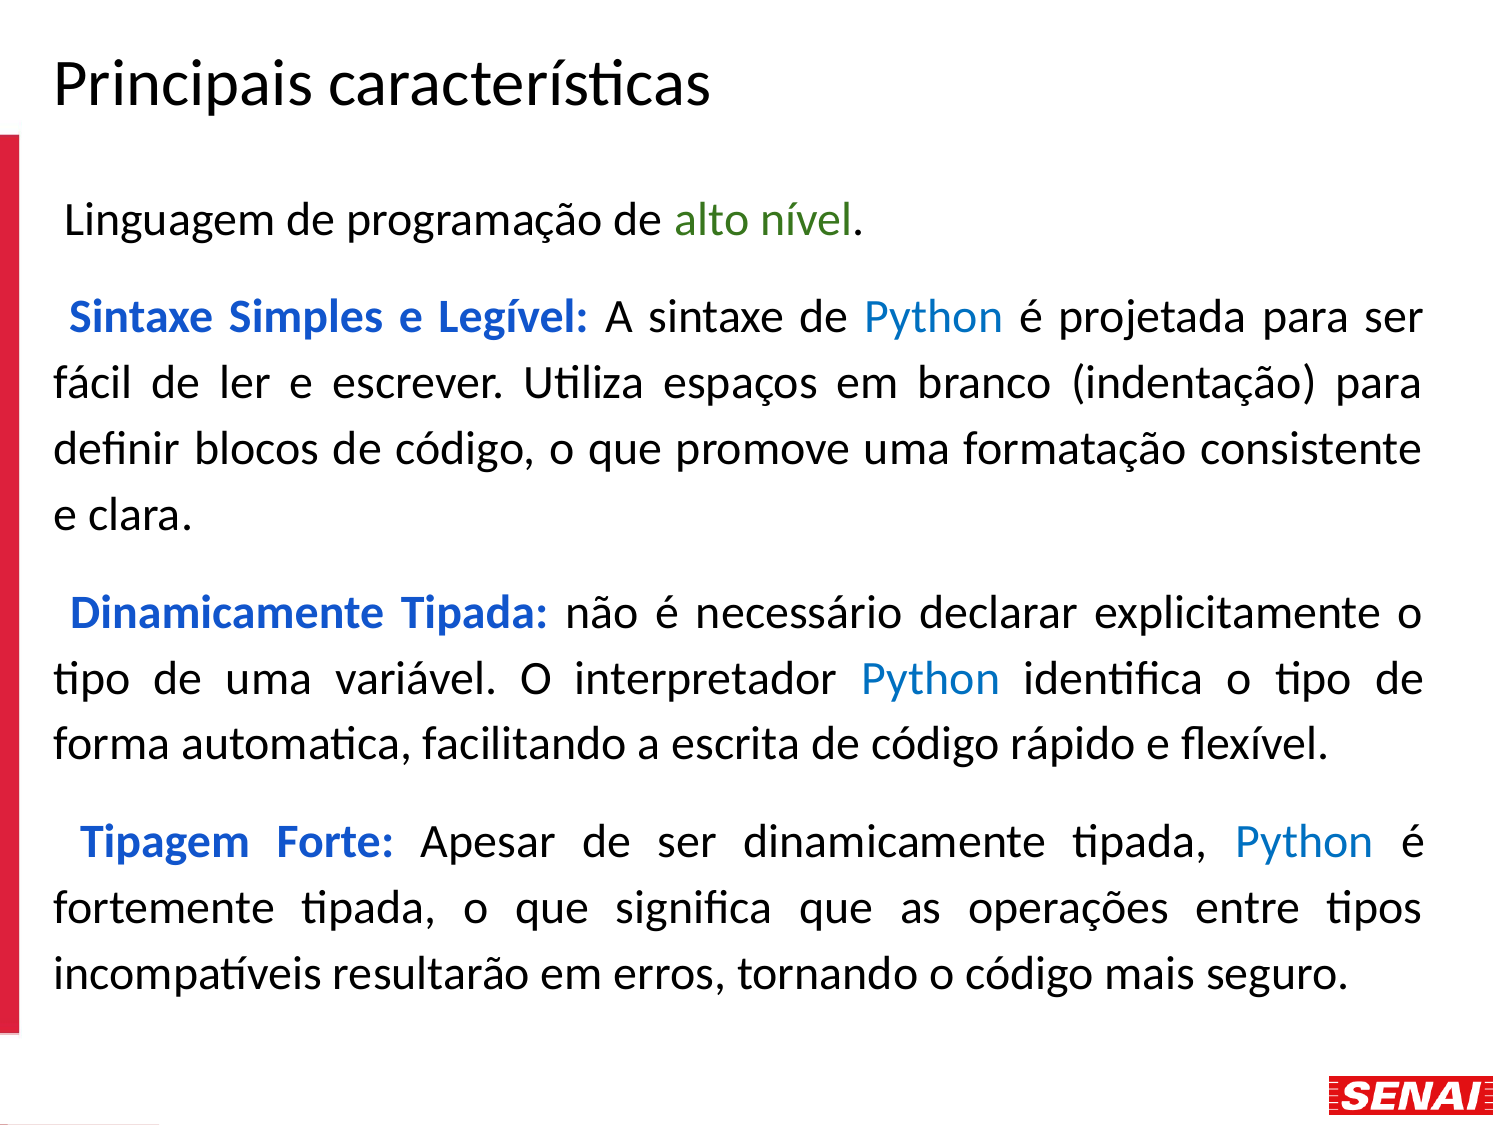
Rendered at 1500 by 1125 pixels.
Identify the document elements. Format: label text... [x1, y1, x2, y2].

text_box Principais características [38, 0, 1469, 159]
picture [0, 85, 23, 1058]
text_box Linguagem de programação de alto nível. Sintaxe Simples e Legível: A sintaxe de Python é projetada para ser fácil de ler e escrever. Utiliza espaços em branco (indentação) para definir blocos de código, o que promove uma formatação consistente e clara. Dinamicamente Tipada: não é necessário declarar explicitamente o tipo de uma variável. O interpretador Python identifica o tipo de forma automatica, facilitando a escrita de código rápido e flexível. Tipagem Forte: Apesar de ser dinamicamente tipada, Python é fortemente tipada, o que significa que as operações entre tipos incompatíveis resultarão em erros, tornando o código mais seguro. [38, 171, 1440, 1058]
picture [1329, 1076, 1493, 1115]
